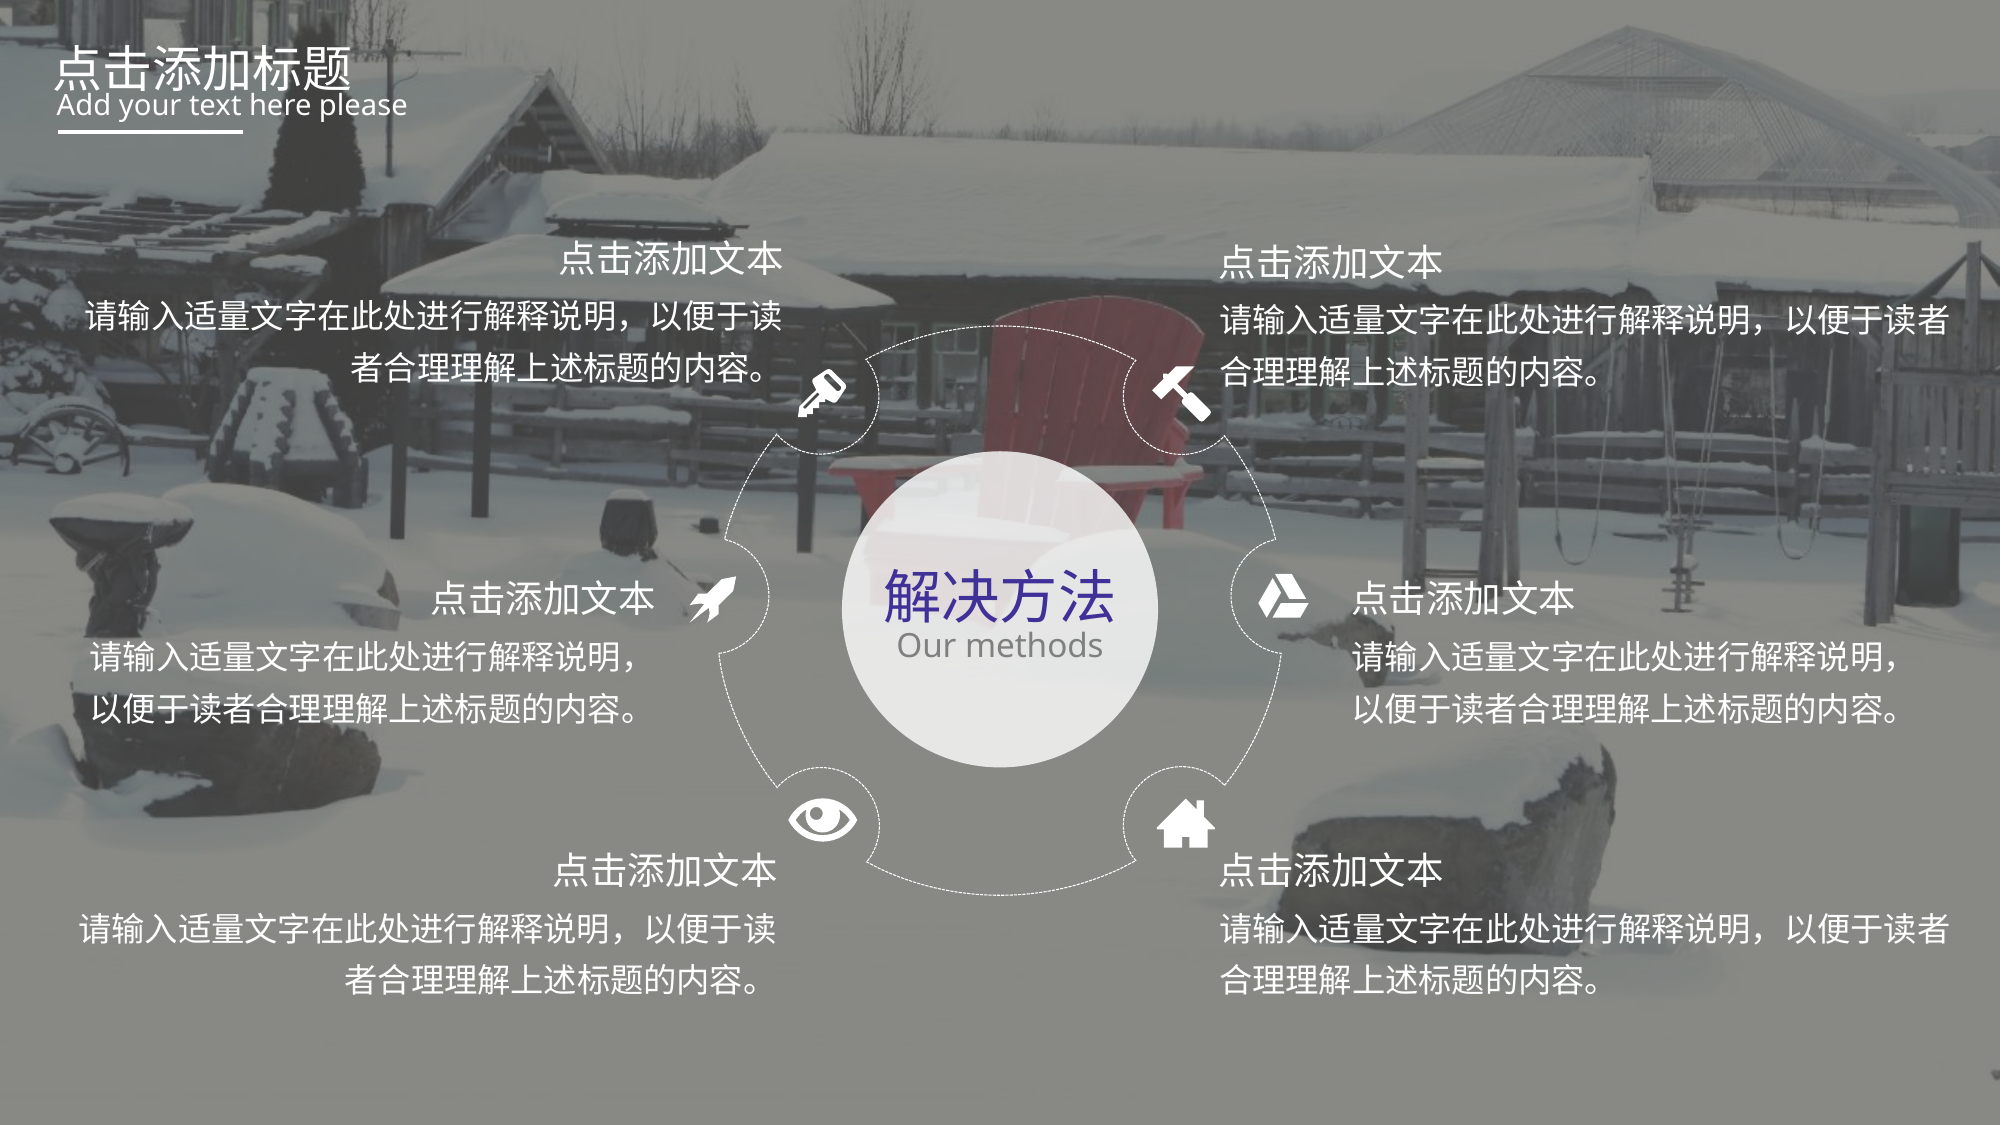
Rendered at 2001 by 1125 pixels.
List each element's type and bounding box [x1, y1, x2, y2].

text_box [37, 29, 445, 133]
text_box [54, 567, 671, 737]
text_box [34, 839, 793, 1009]
picture [0, 0, 2000, 1125]
text_box [1204, 231, 1991, 401]
text_box [41, 227, 799, 397]
text_box [1204, 839, 1991, 1009]
text_box [1336, 567, 1959, 737]
